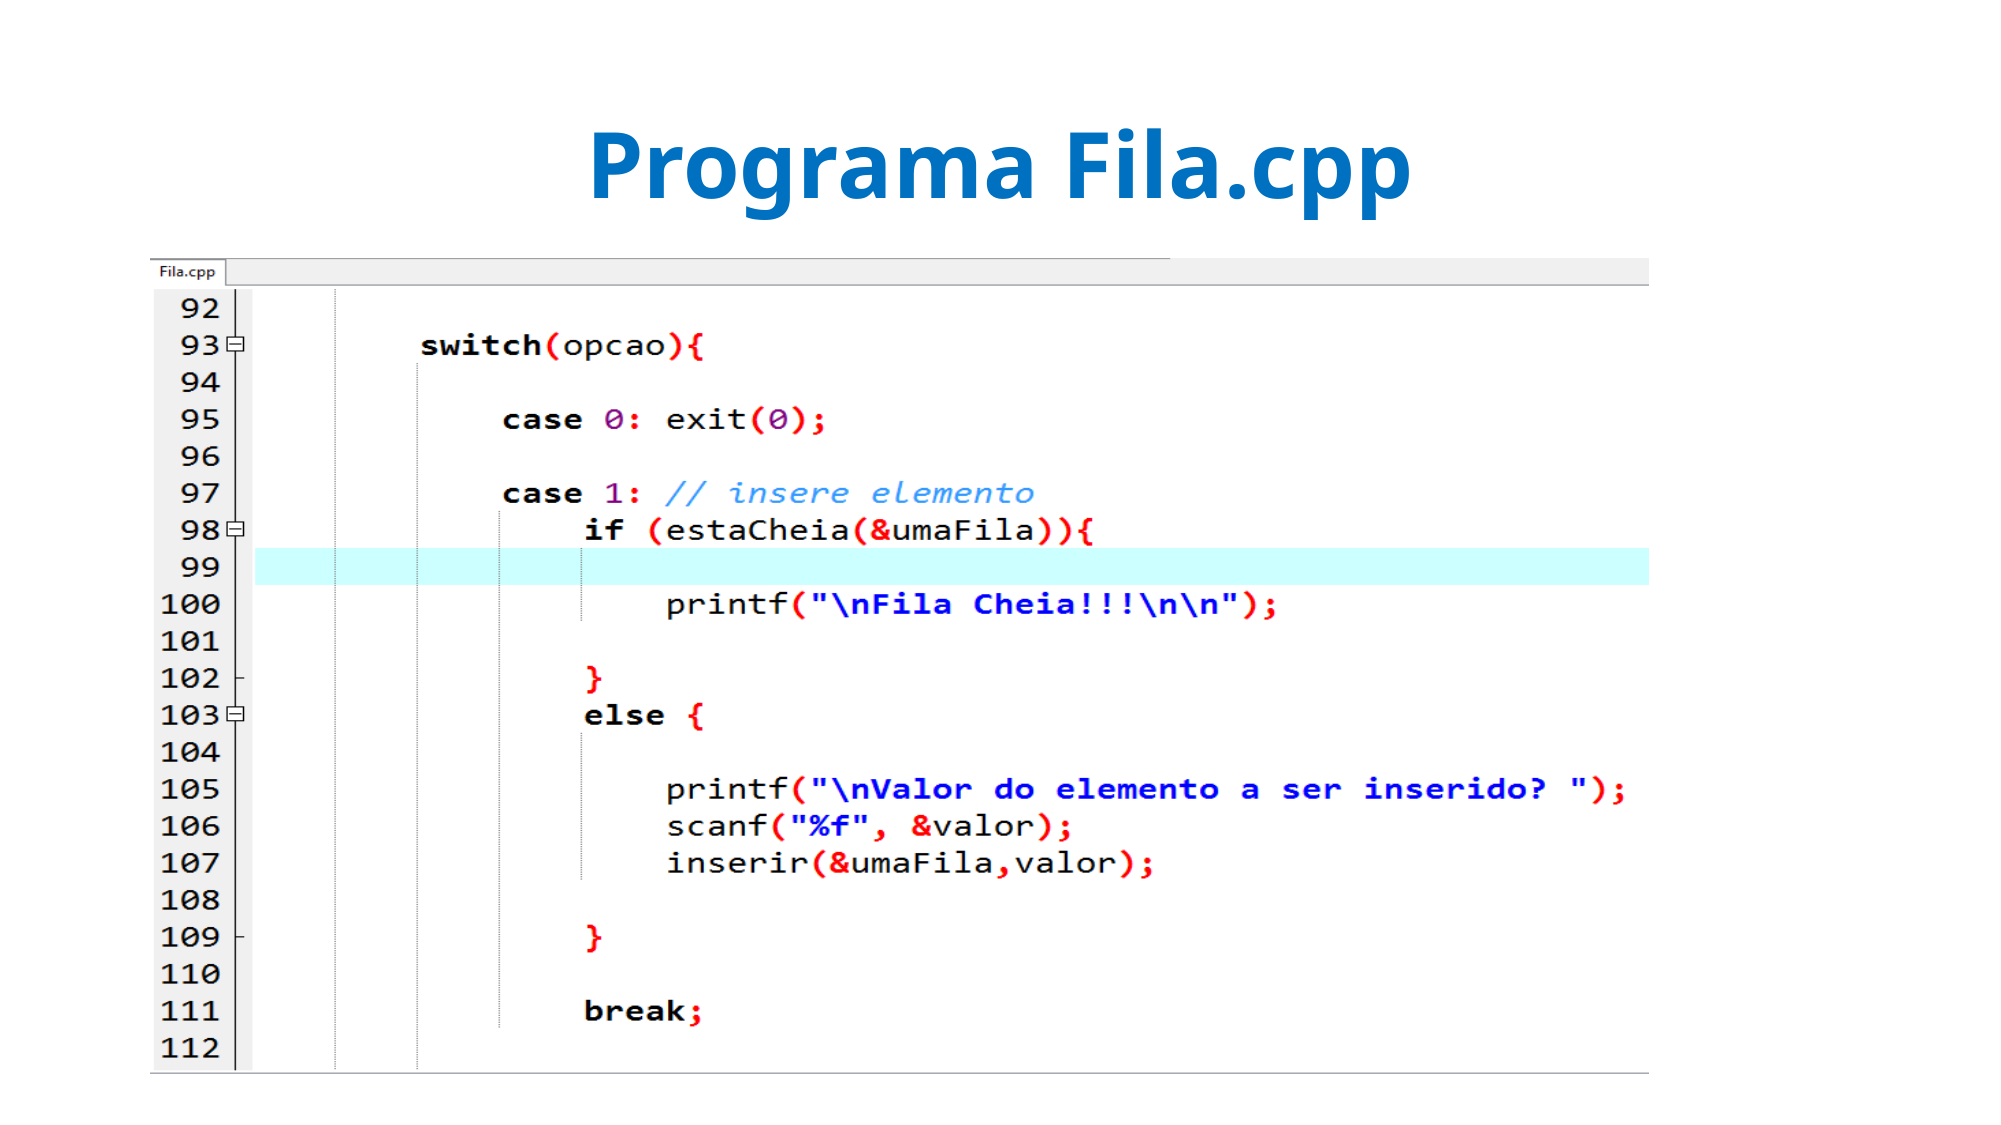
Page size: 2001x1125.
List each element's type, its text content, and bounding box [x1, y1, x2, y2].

title Programa Fila.cpp [137, 59, 1863, 278]
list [149, 258, 1649, 1075]
